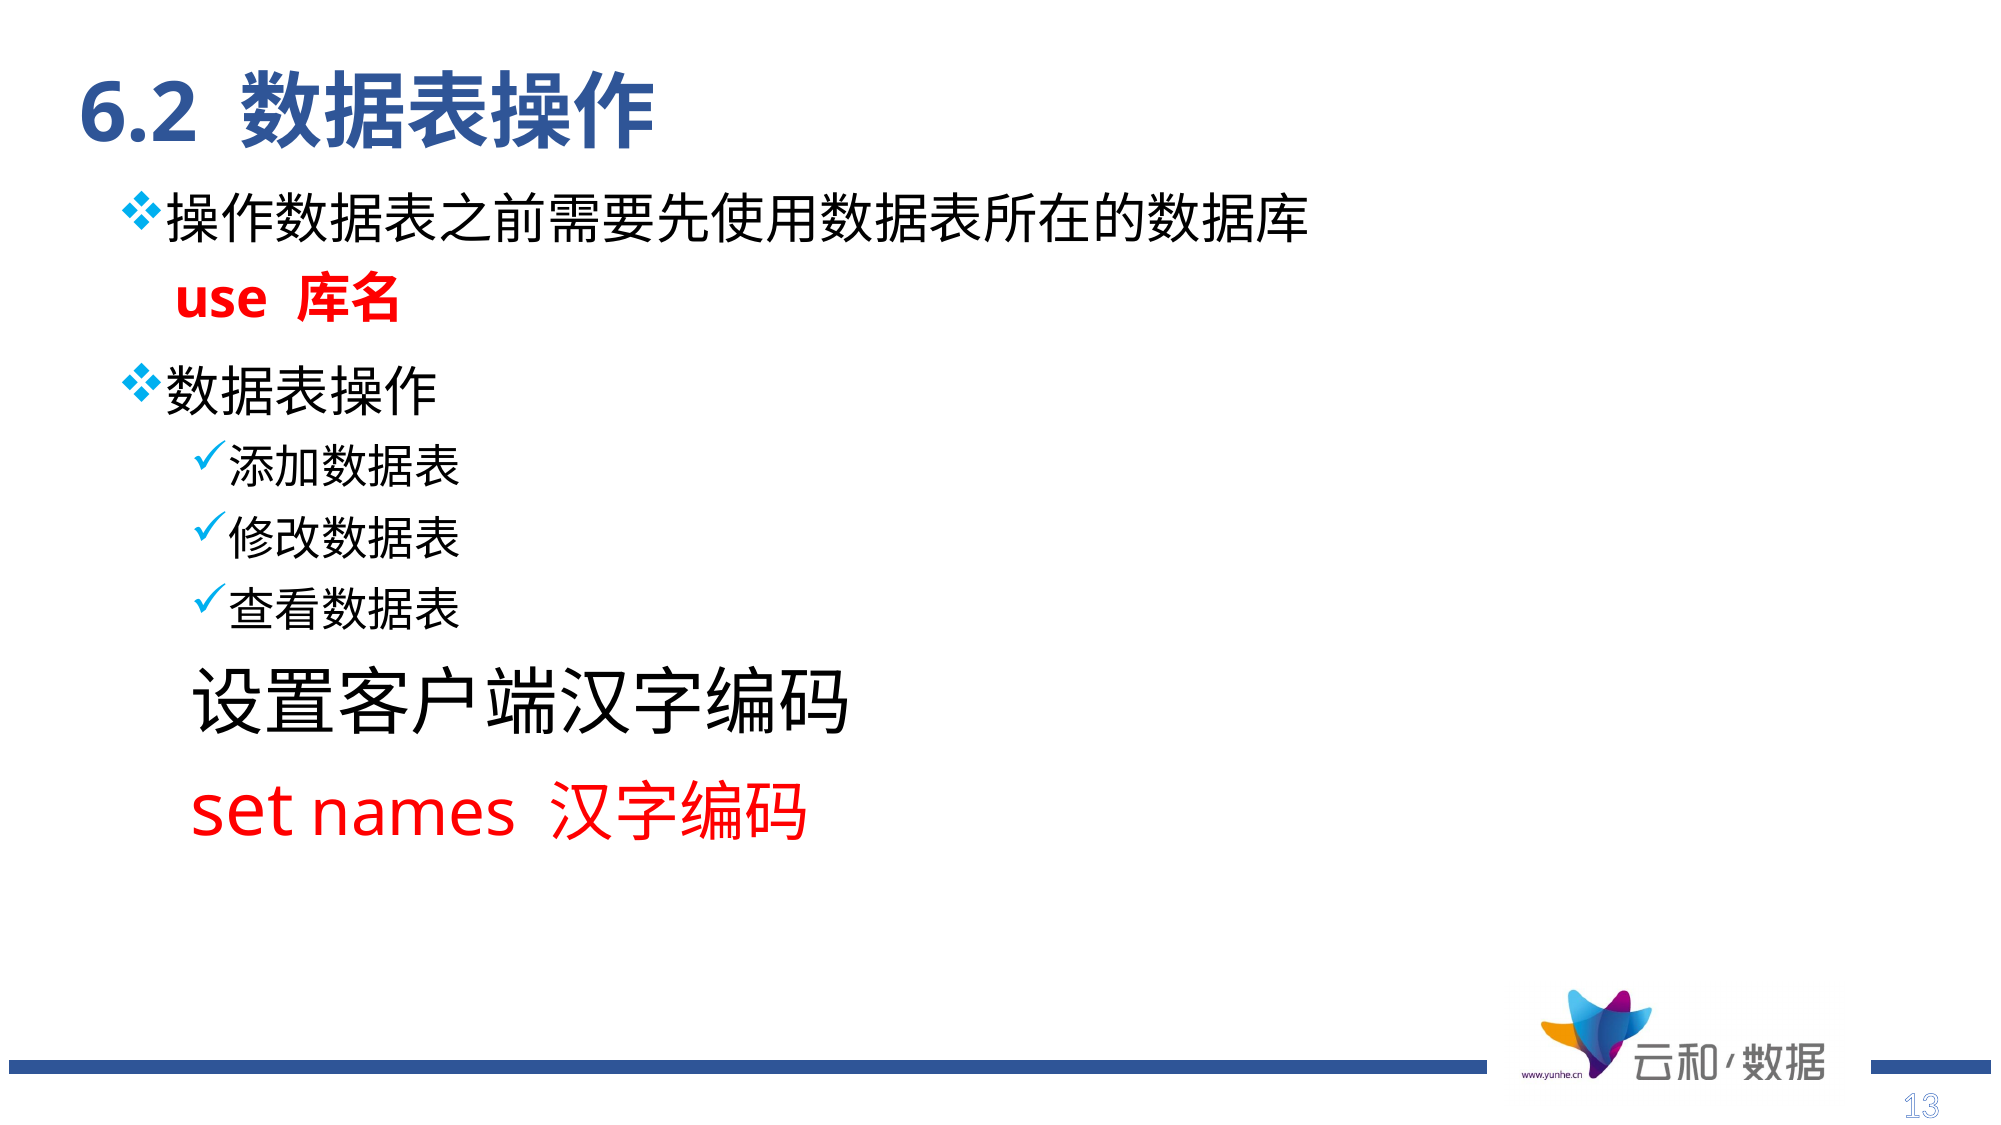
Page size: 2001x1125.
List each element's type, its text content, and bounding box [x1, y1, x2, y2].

picture [1504, 981, 1845, 1106]
list 操作数据表之前需要先使用数据表所在的数据库 use 库名 数据表操作 添加数据表 修改数据表 查看数据表 设置客户端汉字编码 set names 汉字编码 [102, 184, 1917, 861]
title 6.2 数据表操作 [64, 5, 1790, 224]
